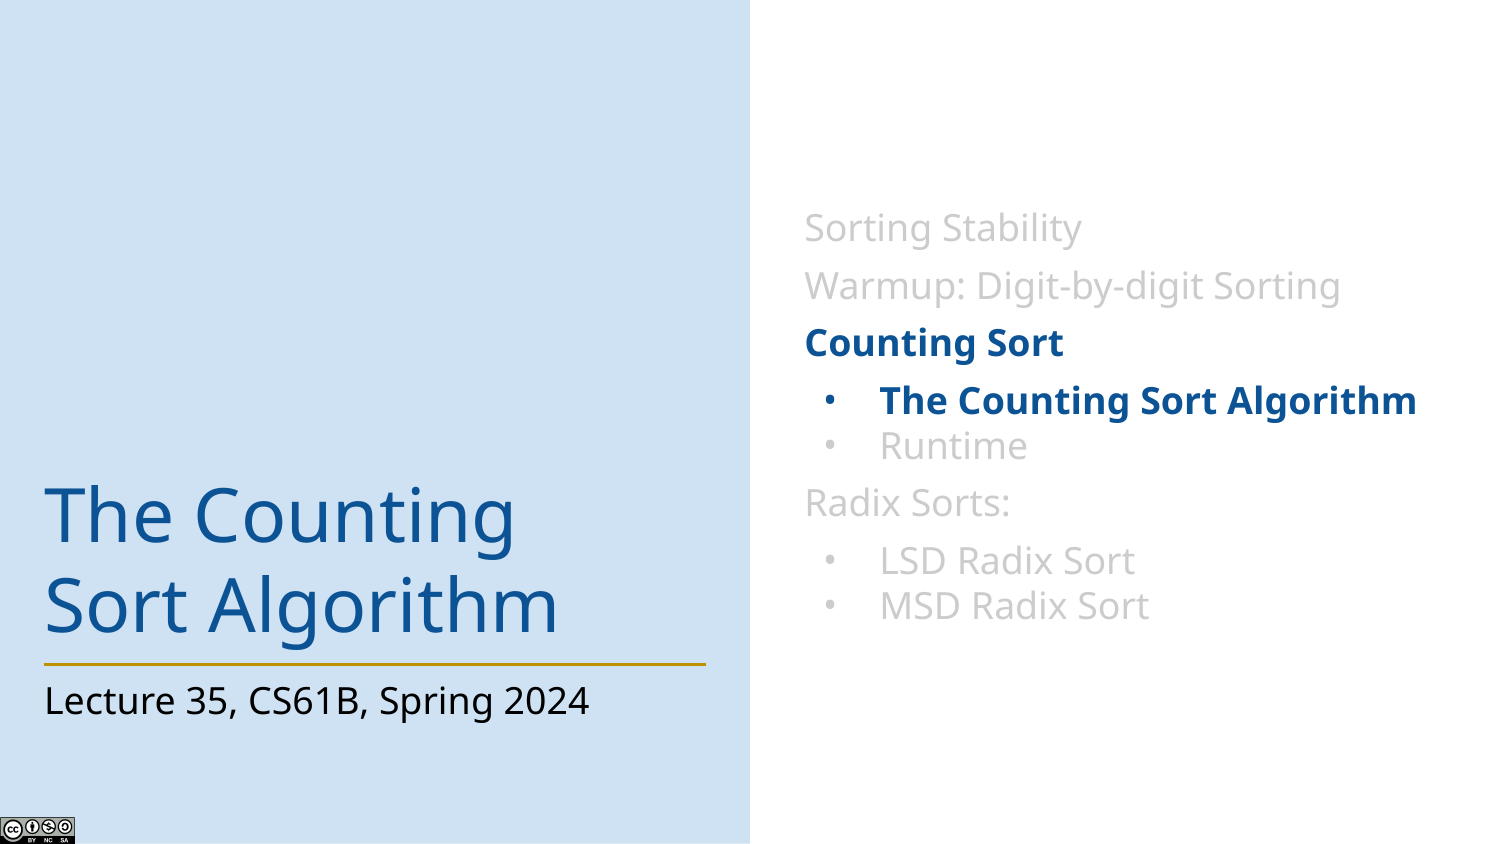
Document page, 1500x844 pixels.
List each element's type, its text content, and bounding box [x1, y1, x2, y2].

subtitle Lecture 35, CS61B, Spring 2024 [29, 667, 712, 732]
list Sorting Stability Warmup: Digit-by-digit Sorting Counting Sort The Counting Sort Algorithm Runtime Radix Sorts: LSD Radix Sort MSD Radix Sort [789, 65, 1446, 765]
picture [0, 817, 75, 844]
title The Counting Sort Algorithm [29, 328, 692, 663]
